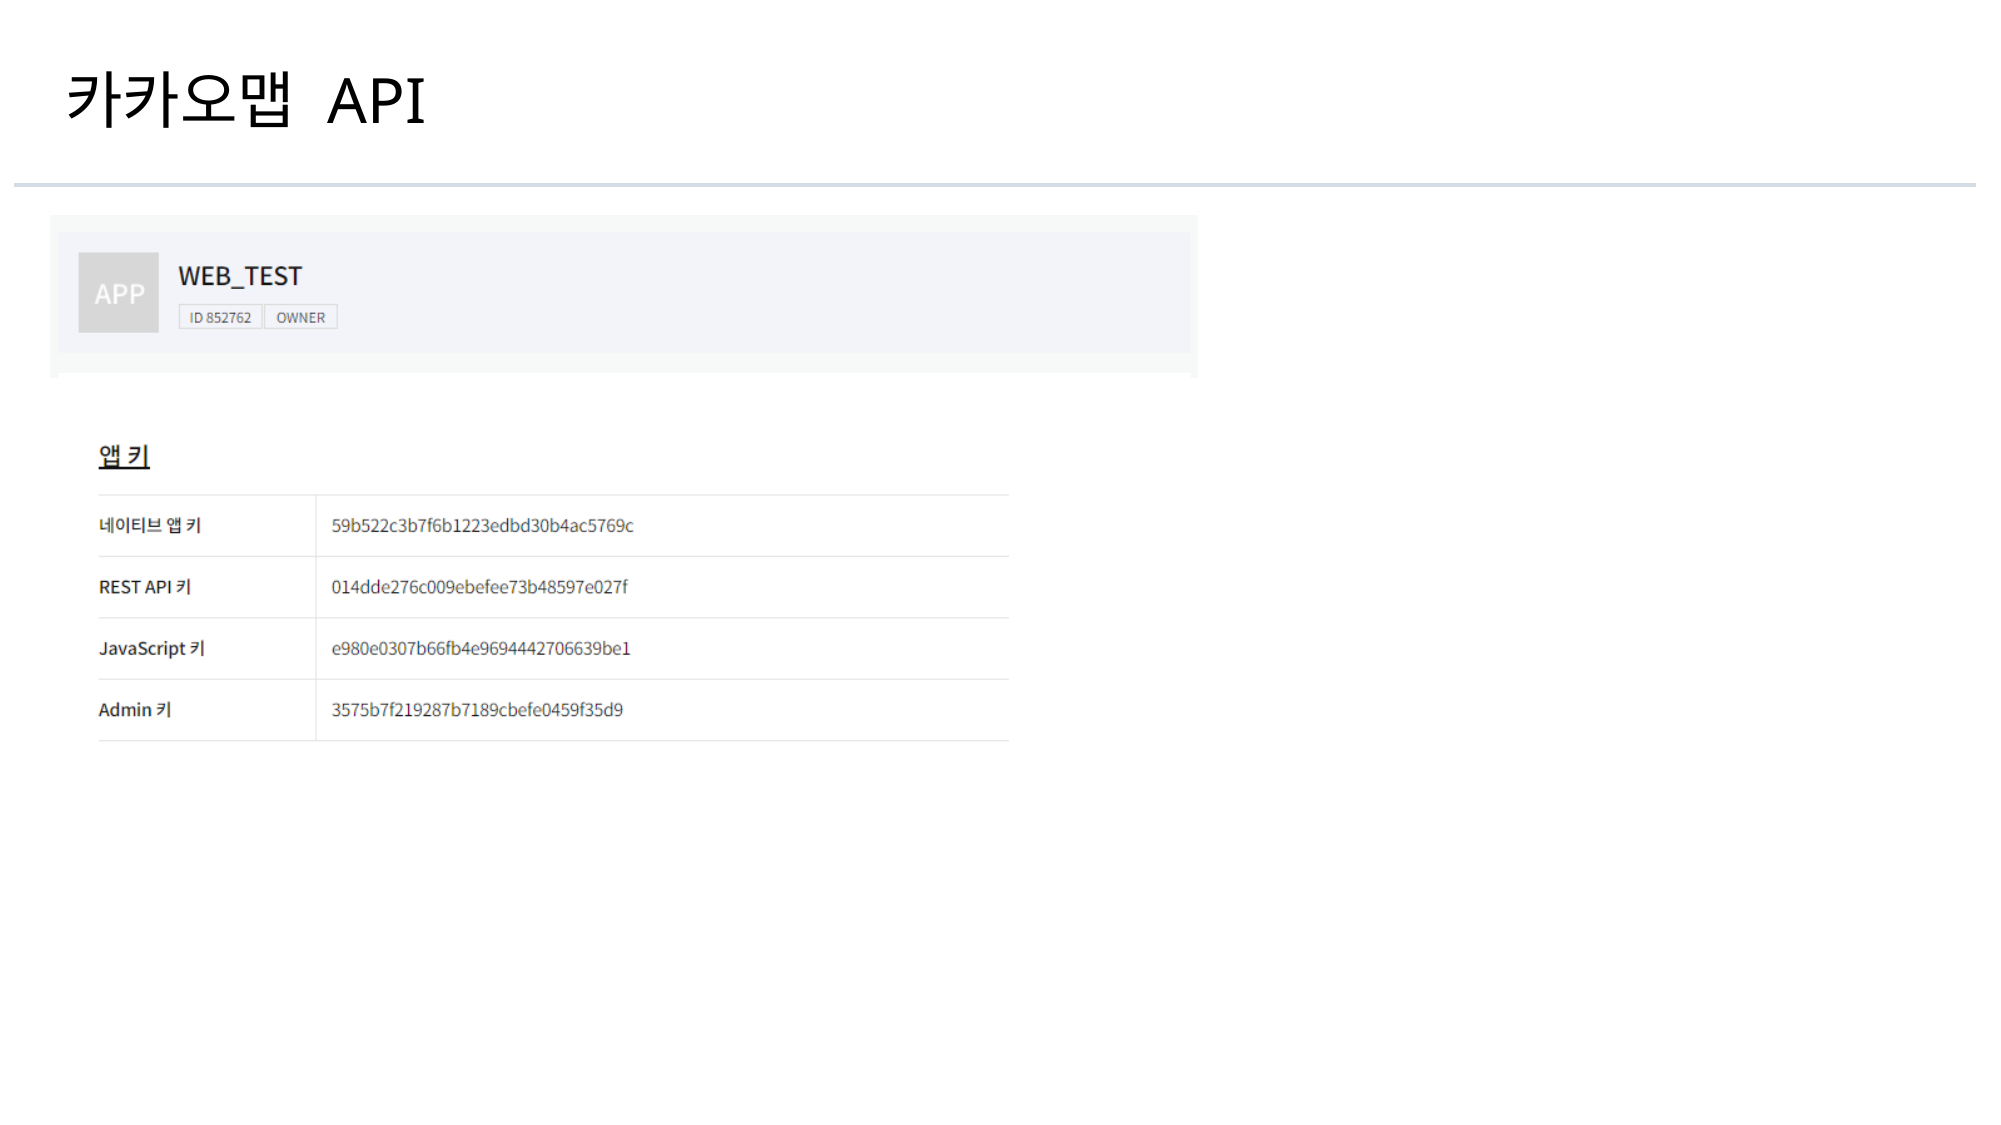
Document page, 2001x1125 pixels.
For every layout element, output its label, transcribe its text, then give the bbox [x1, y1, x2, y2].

text_box 카카오맵 API [50, 54, 1158, 144]
picture [50, 215, 1198, 378]
picture [50, 408, 1009, 779]
